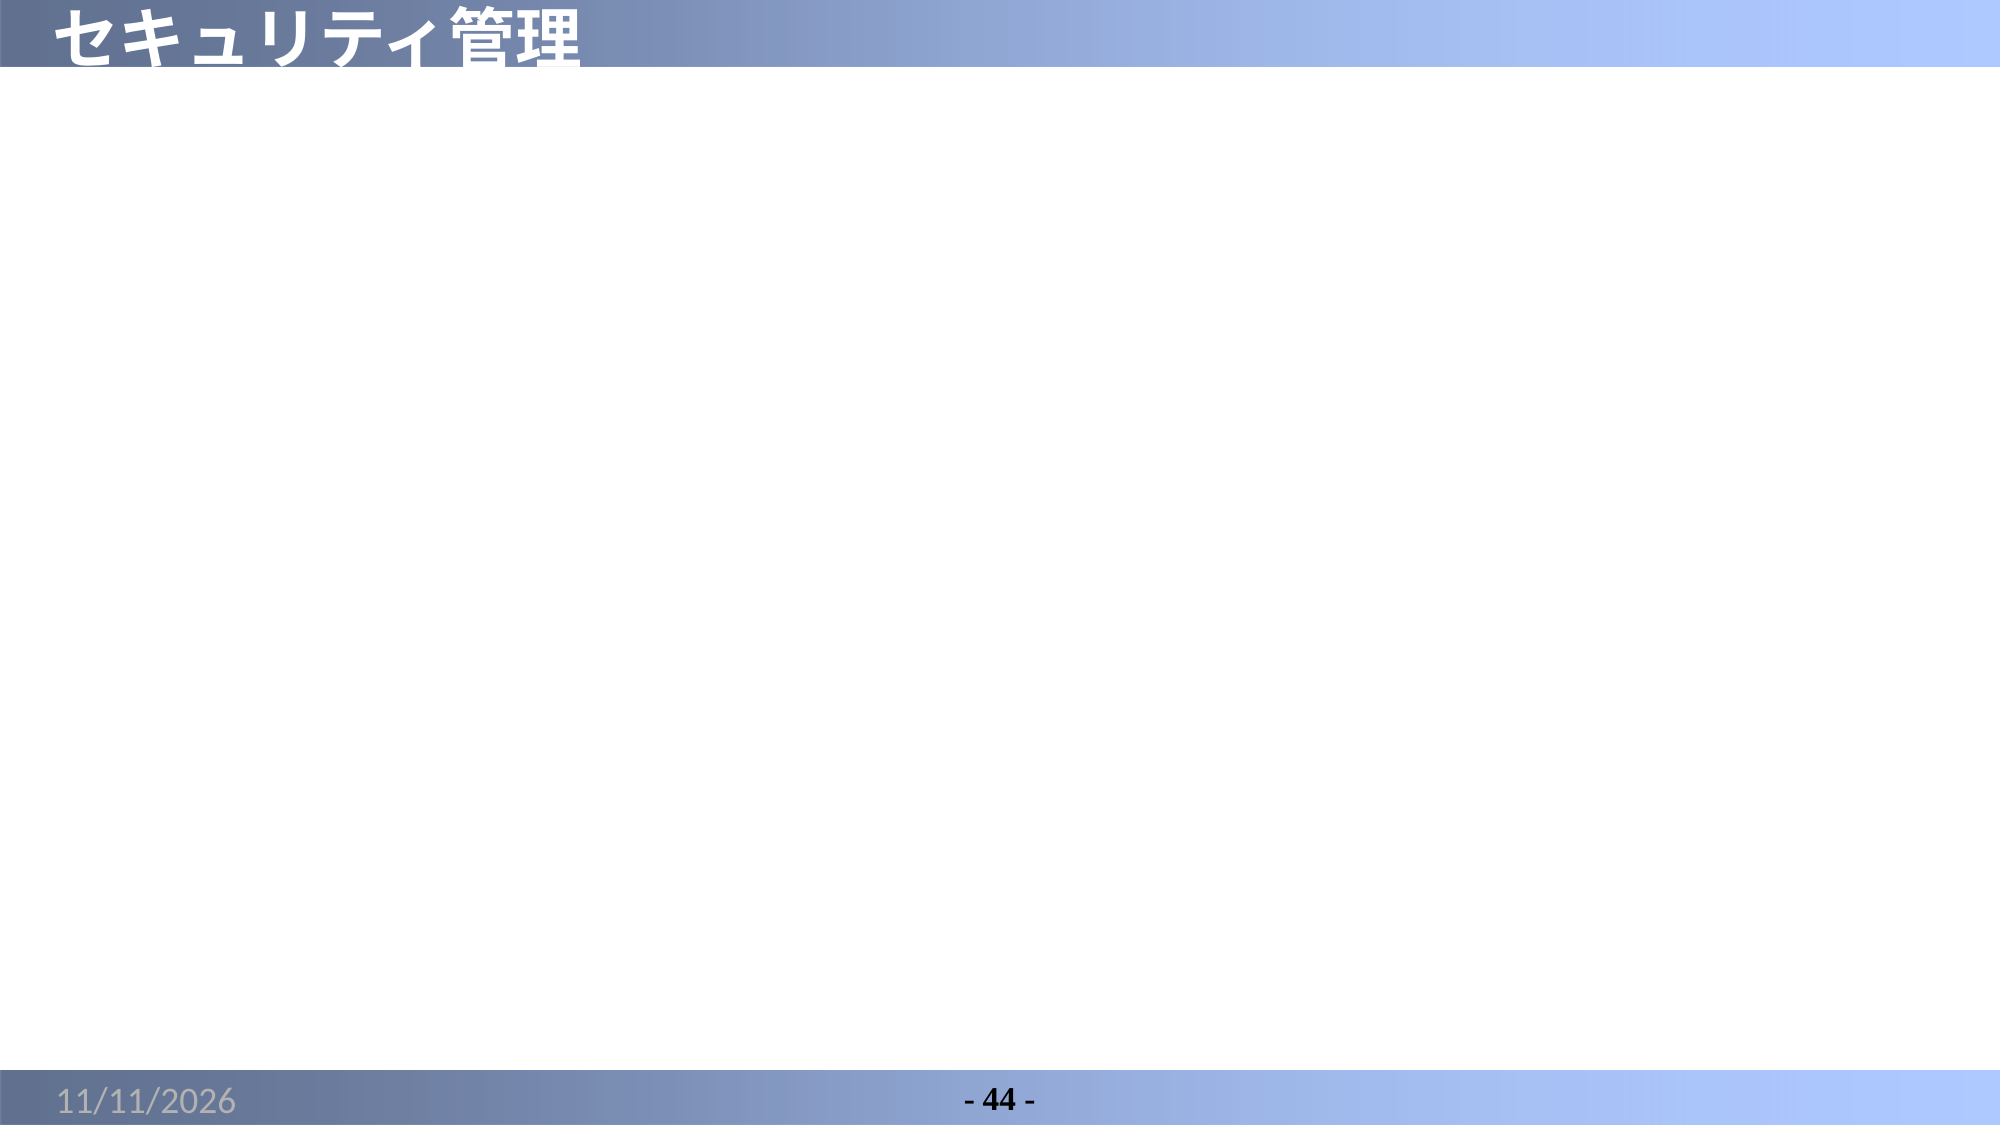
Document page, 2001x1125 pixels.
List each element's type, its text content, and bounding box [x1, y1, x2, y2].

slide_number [55, 1076, 516, 1122]
slide_number - 44 - [934, 1078, 1063, 1117]
title セキュリティ管理 [52, 0, 1946, 78]
